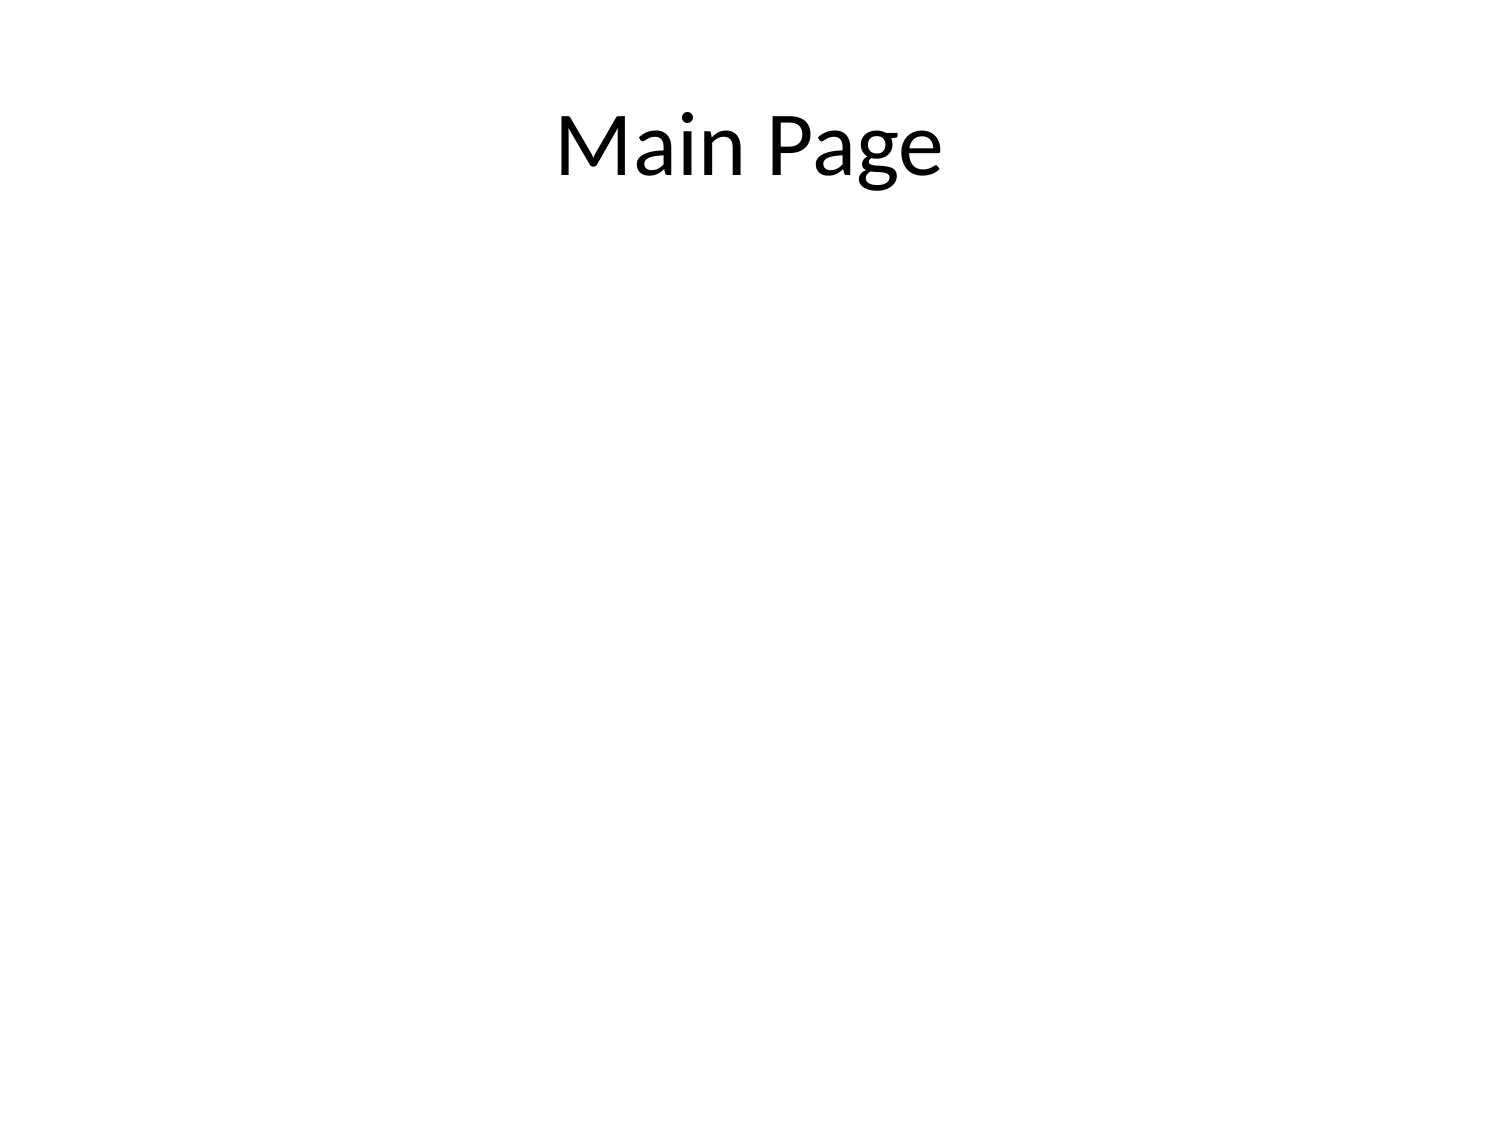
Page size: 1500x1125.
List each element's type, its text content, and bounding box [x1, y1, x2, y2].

title Main Page [75, 45, 1425, 233]
